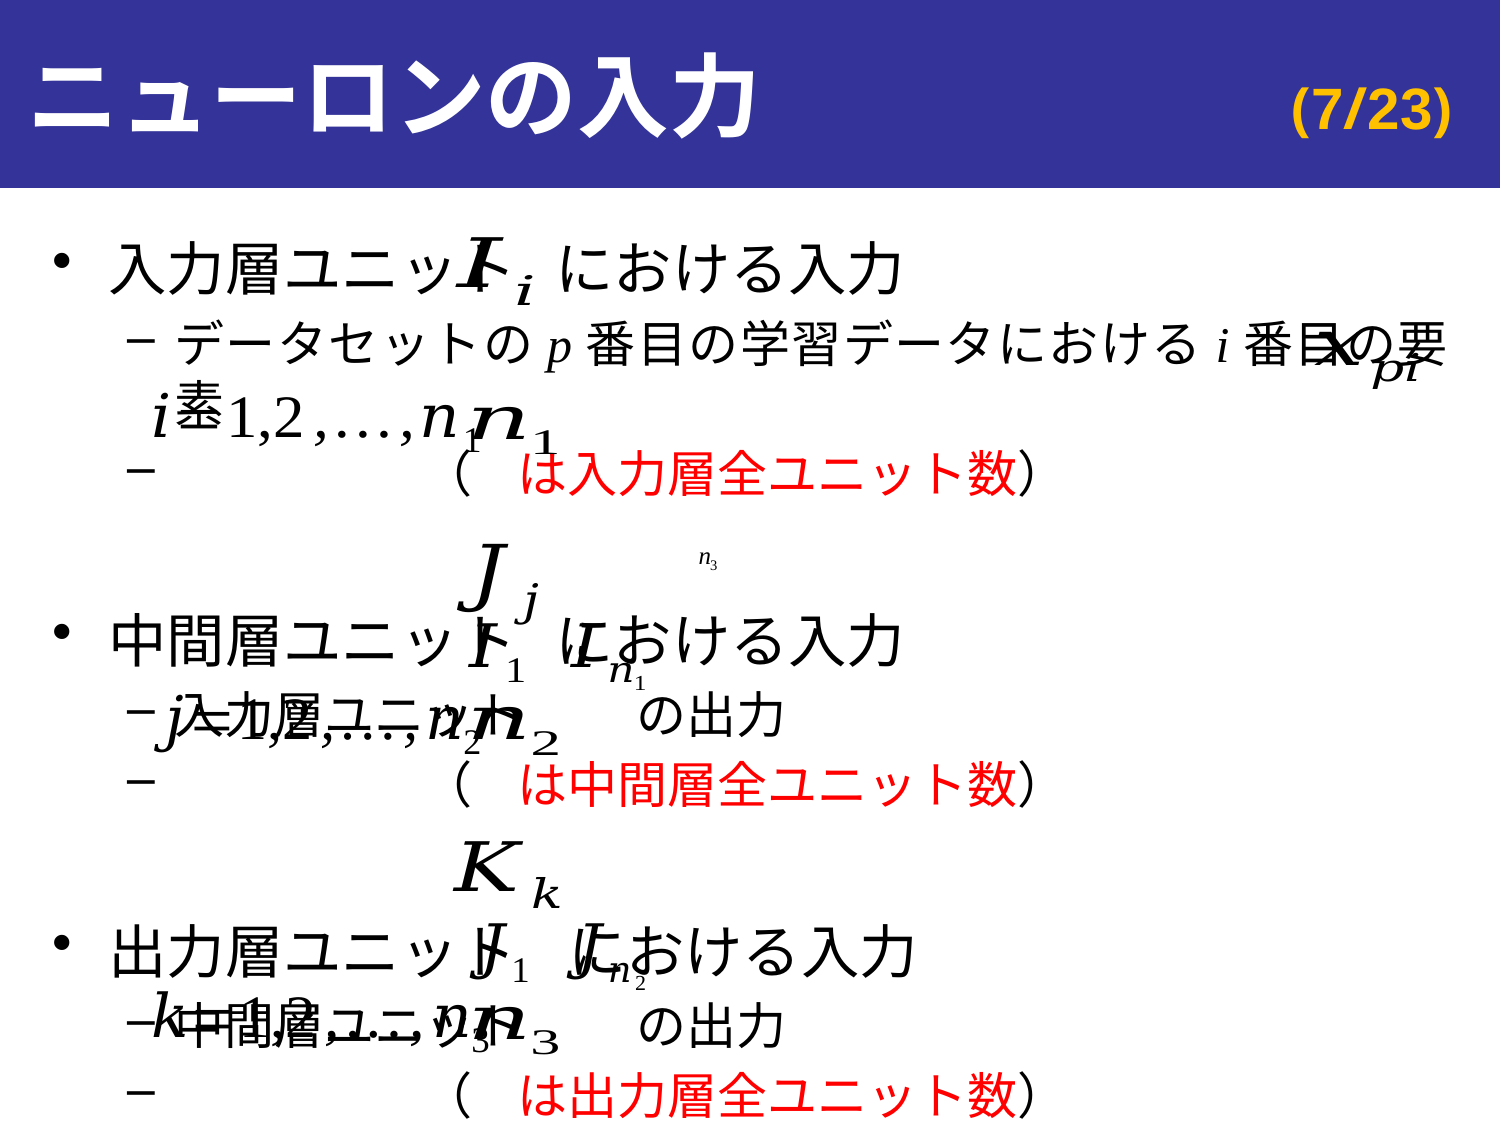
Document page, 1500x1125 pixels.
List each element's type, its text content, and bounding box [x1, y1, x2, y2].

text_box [694, 539, 723, 578]
title ニューロンの入力 [12, 0, 1500, 188]
